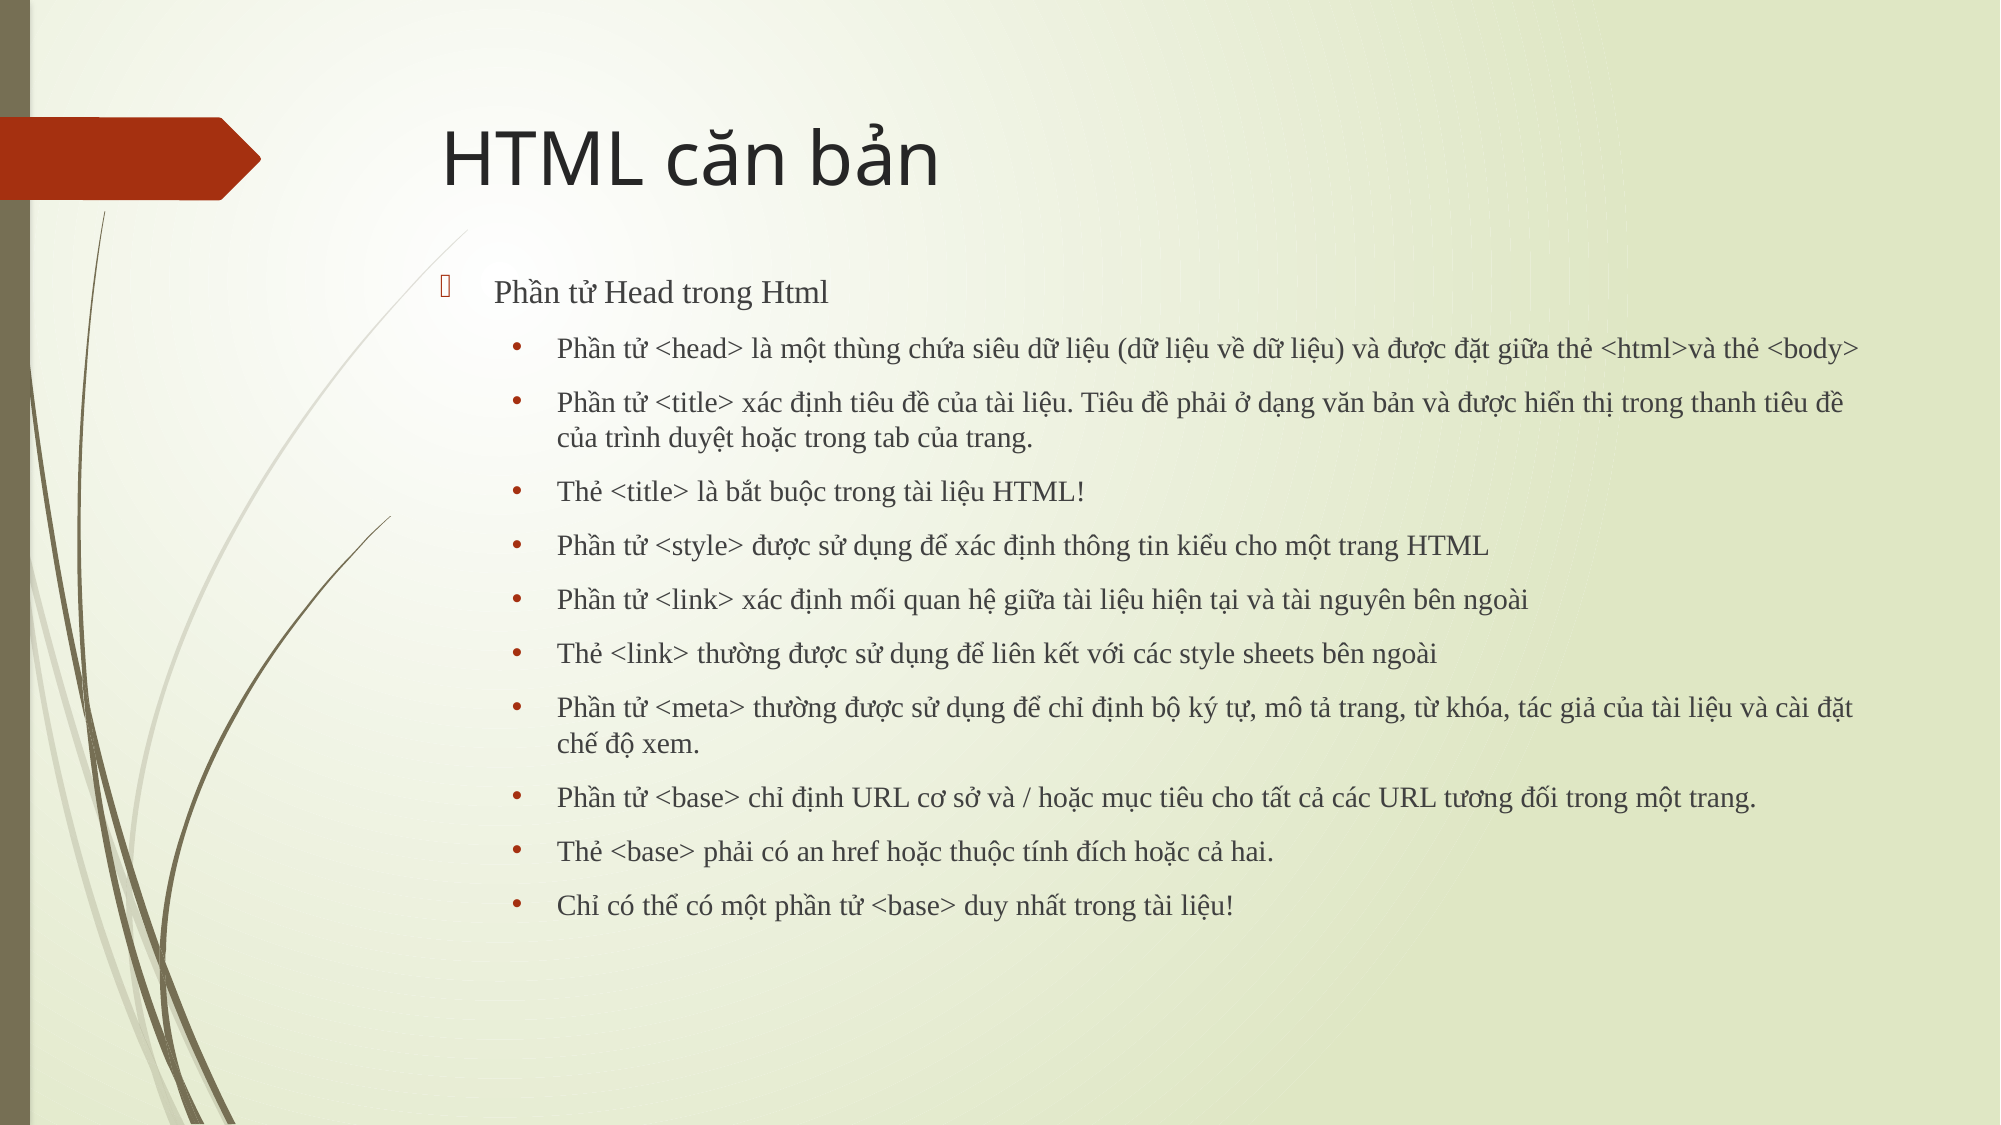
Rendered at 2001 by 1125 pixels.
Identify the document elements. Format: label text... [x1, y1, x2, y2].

title HTML căn bản [425, 102, 1888, 213]
list Phần tử Head trong Html Phần tử <head> là một thùng chứa siêu dữ liệu (dữ liệu về dữ liệu) và được đặt giữa thẻ <html>và thẻ <body> Phần tử <title> xác định tiêu đề của tài liệu. Tiêu đề phải ở dạng văn bản và được hiển thị trong thanh tiêu đề của trình duyệt hoặc trong tab của trang. Thẻ <title> là bắt buộc trong tài liệu HTML! Phần tử <style> được sử dụng để xác định thông tin kiểu cho một trang HTML Phần tử <link> xác định mối quan hệ giữa tài liệu hiện tại và tài nguyên bên ngoài Thẻ <link> thường được sử dụng để liên kết với các style sheets bên ngoài Phần tử <meta> thường được sử dụng để chỉ định bộ ký tự, mô tả trang, từ khóa, tác giả của tài liệu và cài đặt chế độ xem. Phần tử <base> chỉ định URL cơ sở và / hoặc mục tiêu cho tất cả các URL tương đối trong một trang. Thẻ <base> phải có an href hoặc thuộc tính đích hoặc cả hai. Chỉ có thể có một phần tử <base> duy nhất trong tài liệu! [424, 262, 1888, 970]
